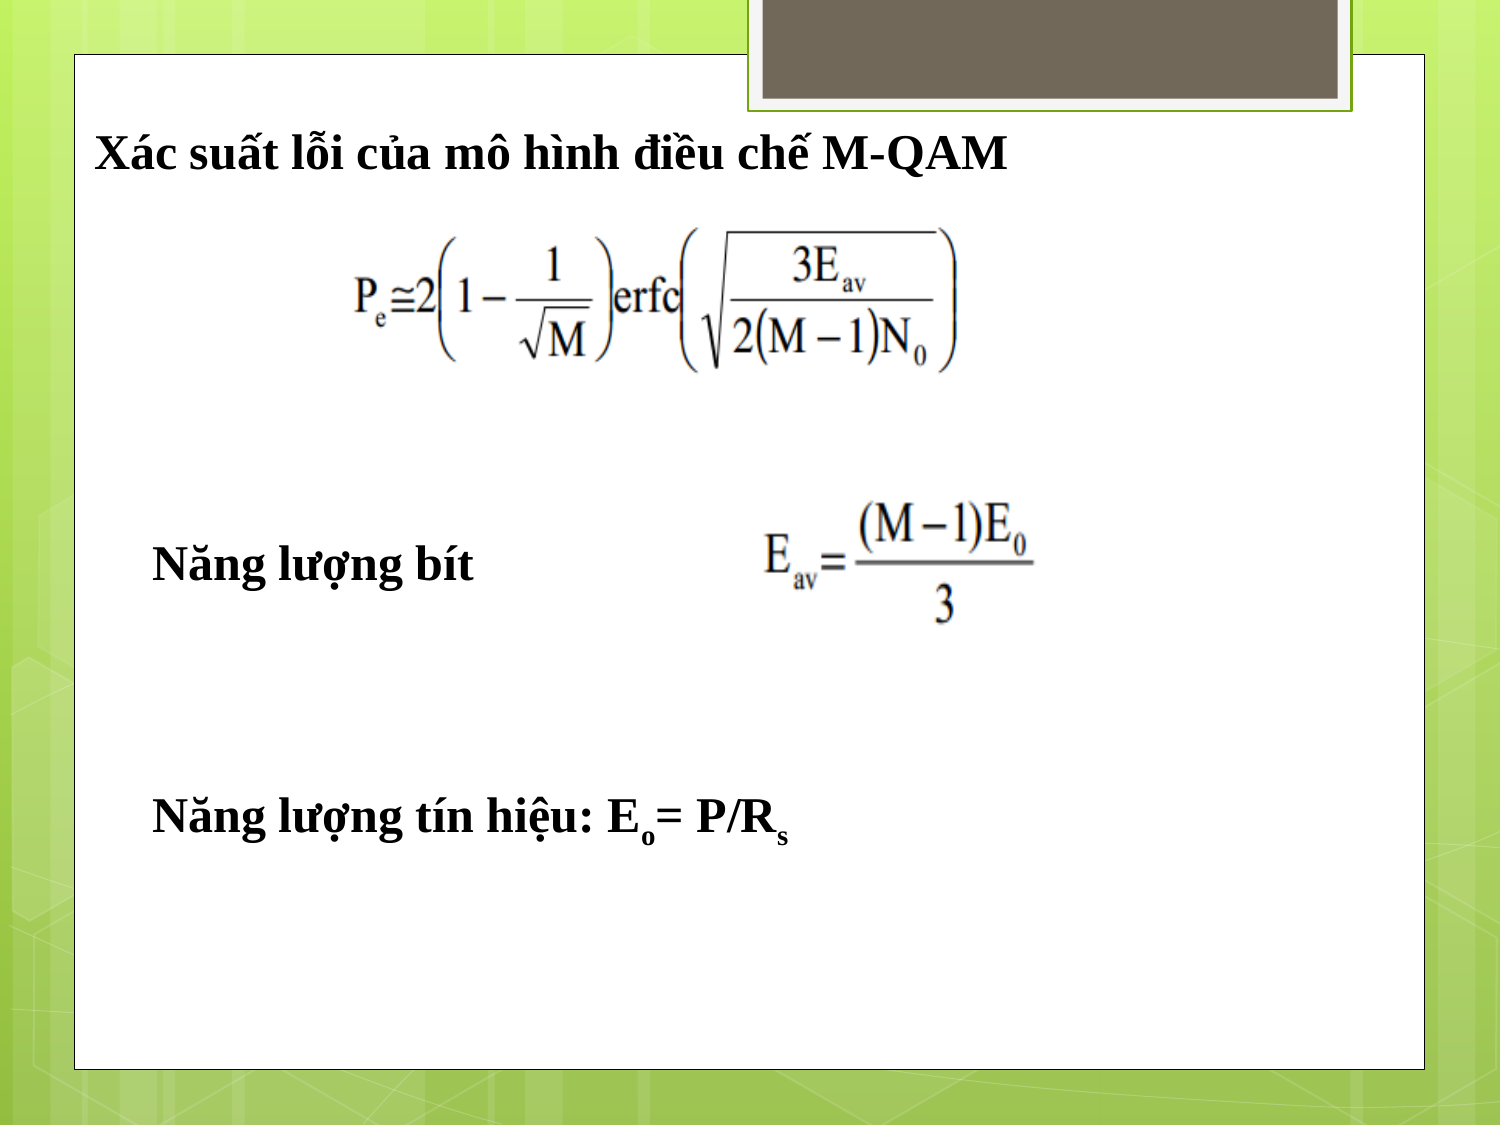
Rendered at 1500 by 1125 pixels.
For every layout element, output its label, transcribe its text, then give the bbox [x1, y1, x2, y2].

text_box Năng lượng bít [137, 522, 501, 598]
text_box Năng lượng tín hiệu: Eo= P/Rs [137, 775, 1119, 859]
text_box Xác suất lỗi của mô hình điều chế M-QAM [79, 112, 1037, 188]
picture [332, 216, 971, 393]
picture [740, 487, 1041, 635]
